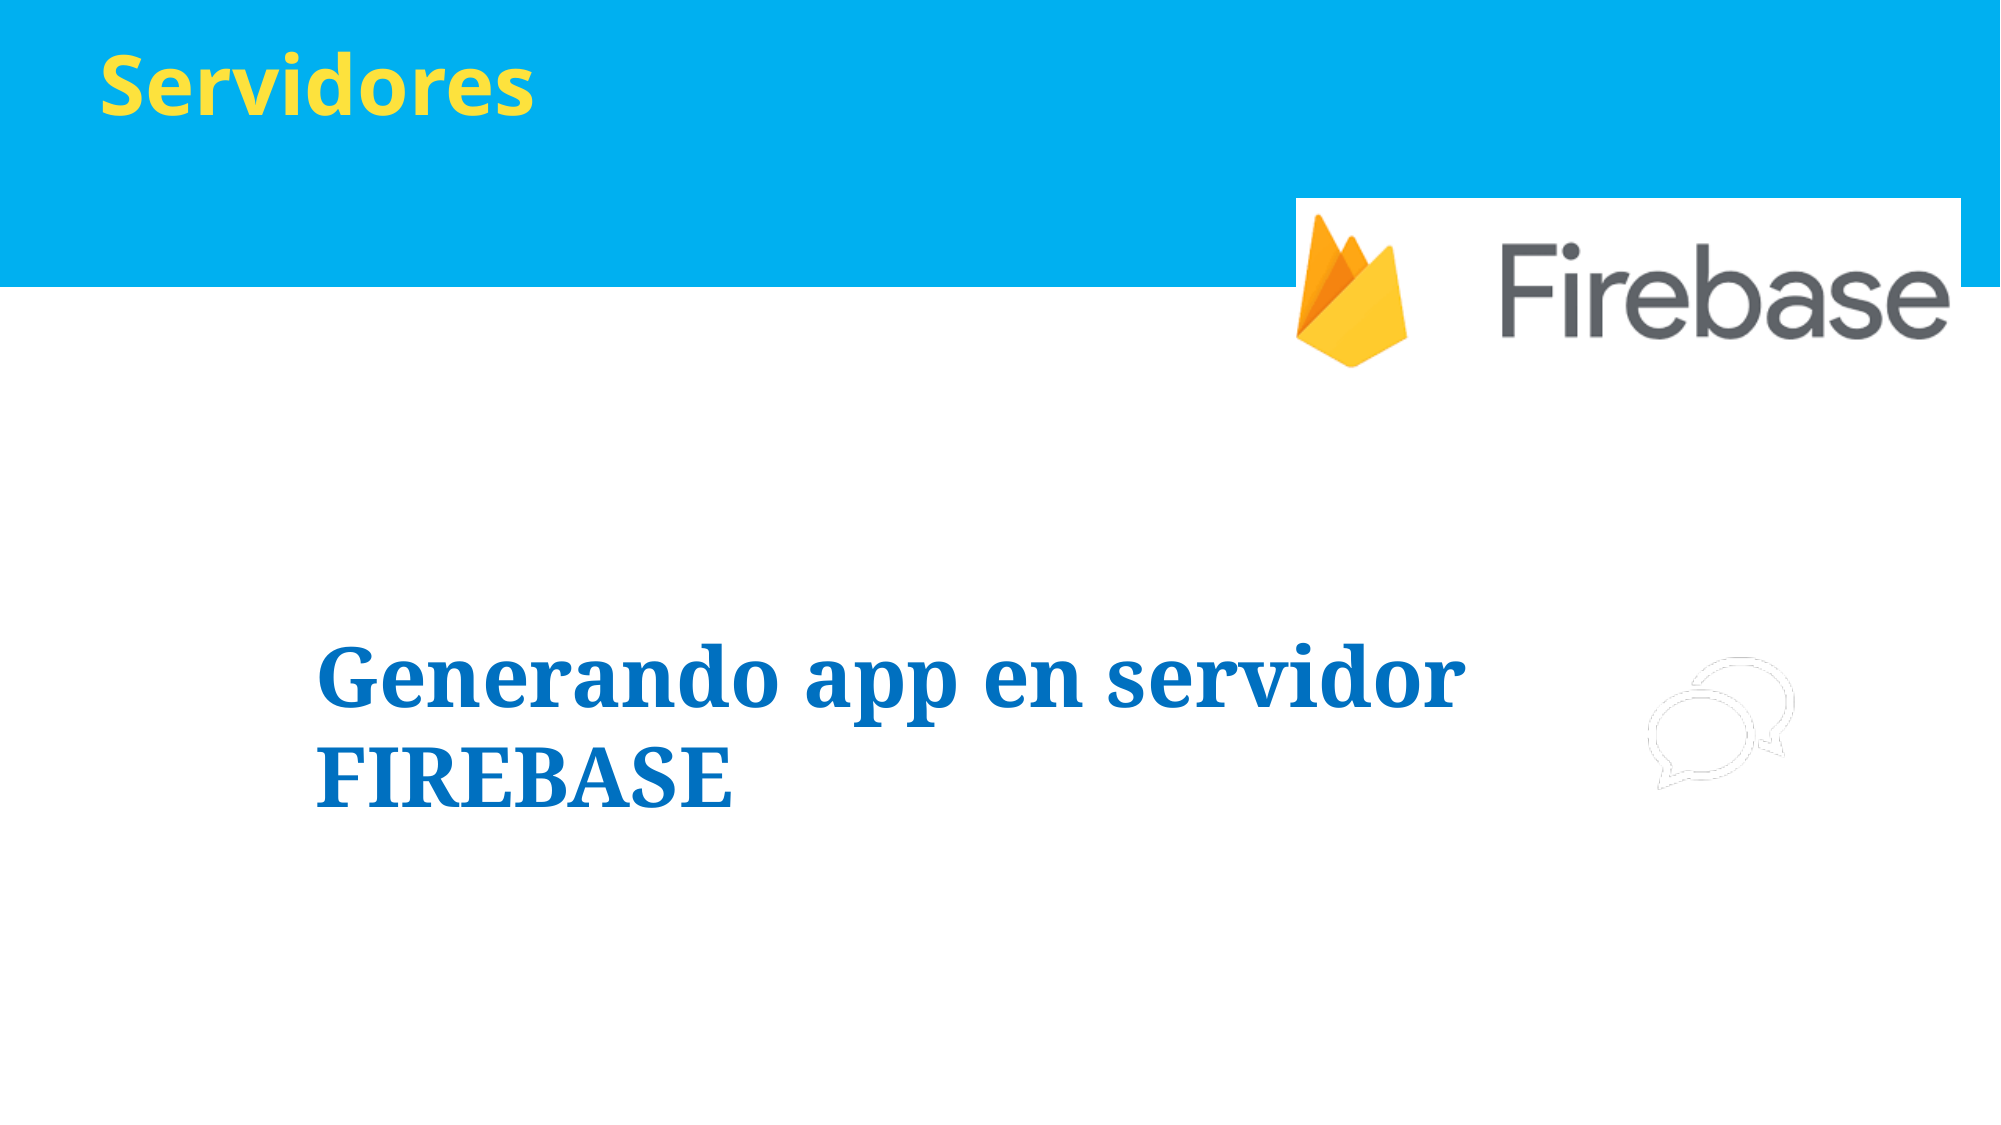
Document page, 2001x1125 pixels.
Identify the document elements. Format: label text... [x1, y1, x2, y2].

text_box [0, 0, 2000, 287]
picture [1647, 649, 1796, 799]
picture [1296, 199, 1961, 376]
text_box Servidores [92, 24, 1901, 222]
text_box Generando app en servidor FIREBASE [295, 331, 1780, 1117]
